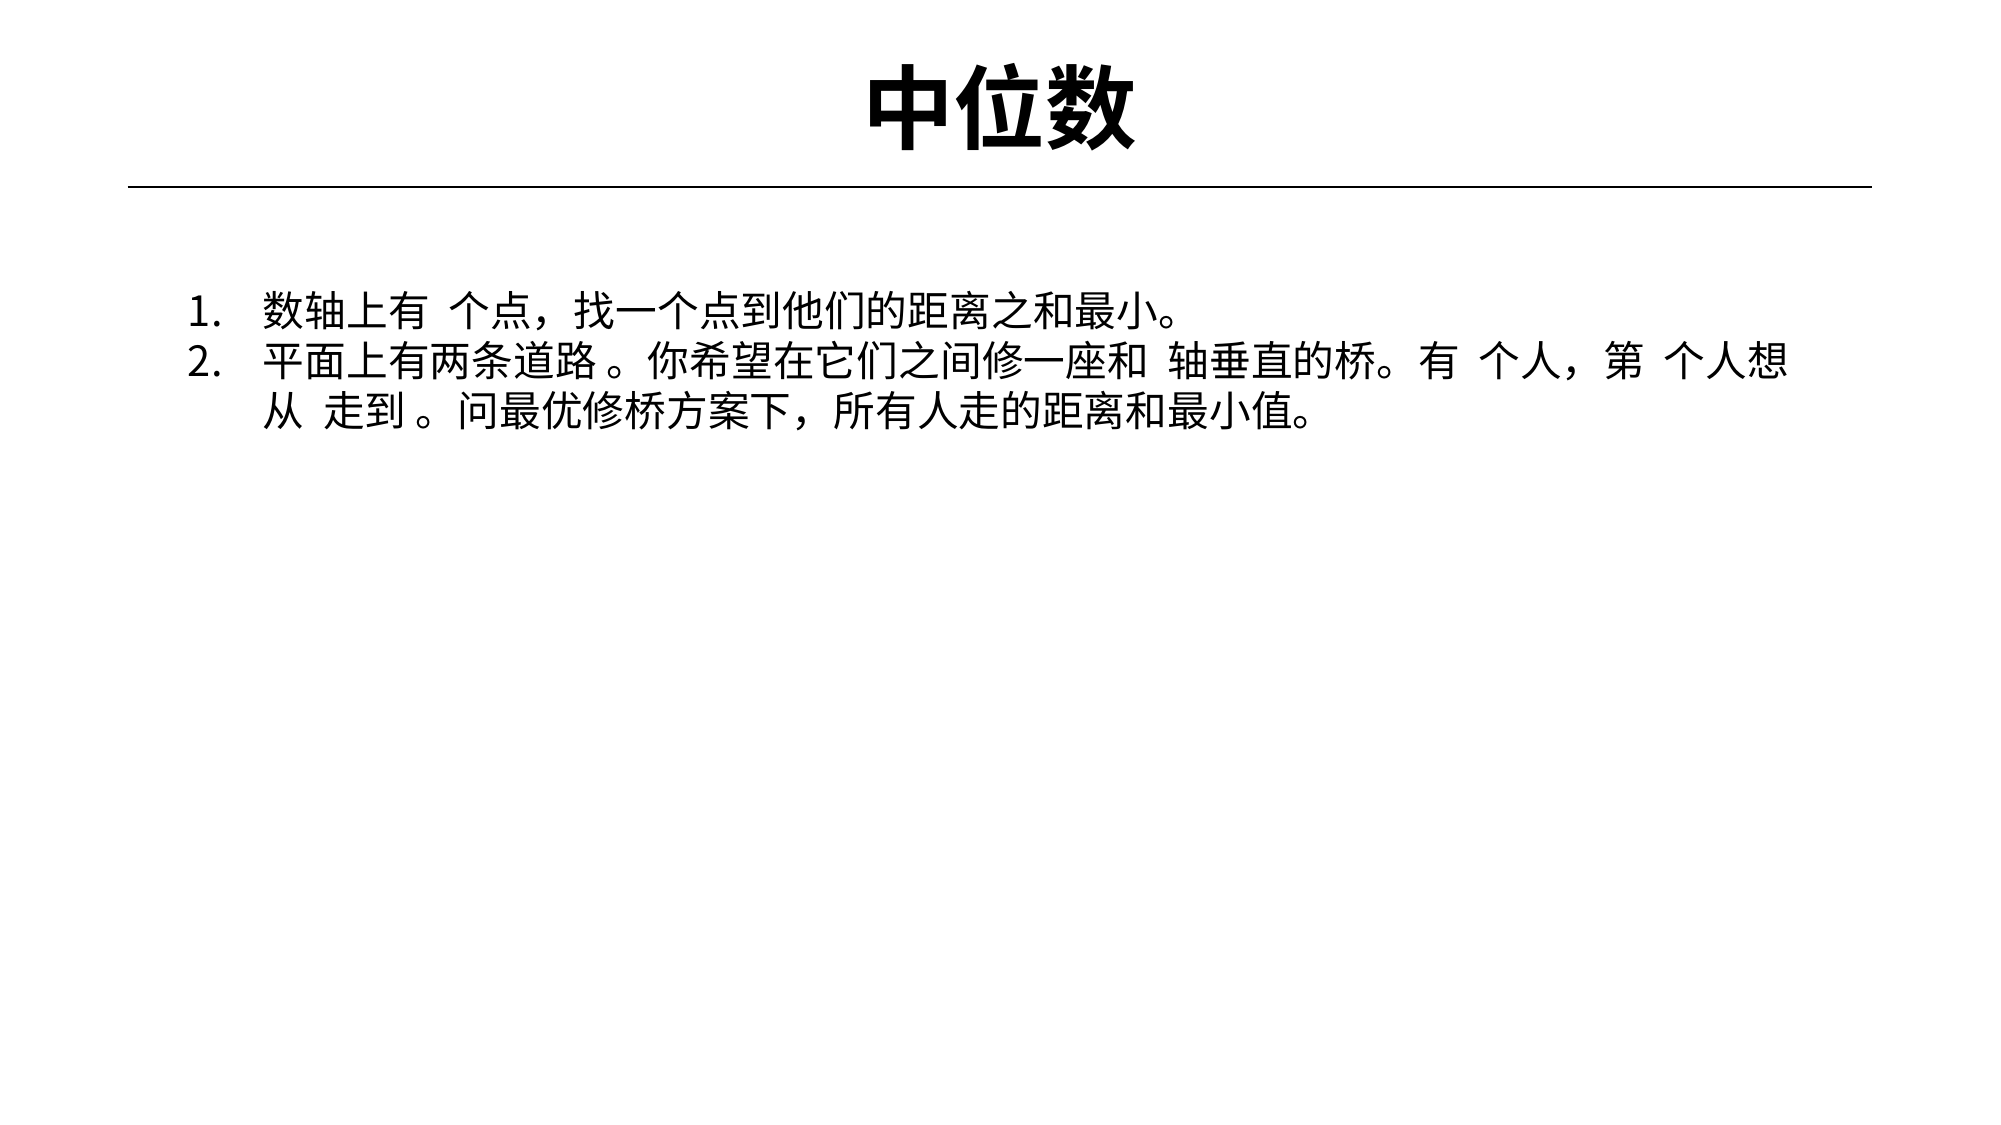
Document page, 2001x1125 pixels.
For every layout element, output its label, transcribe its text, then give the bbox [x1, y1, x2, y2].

title 中位数 [249, 18, 1750, 171]
